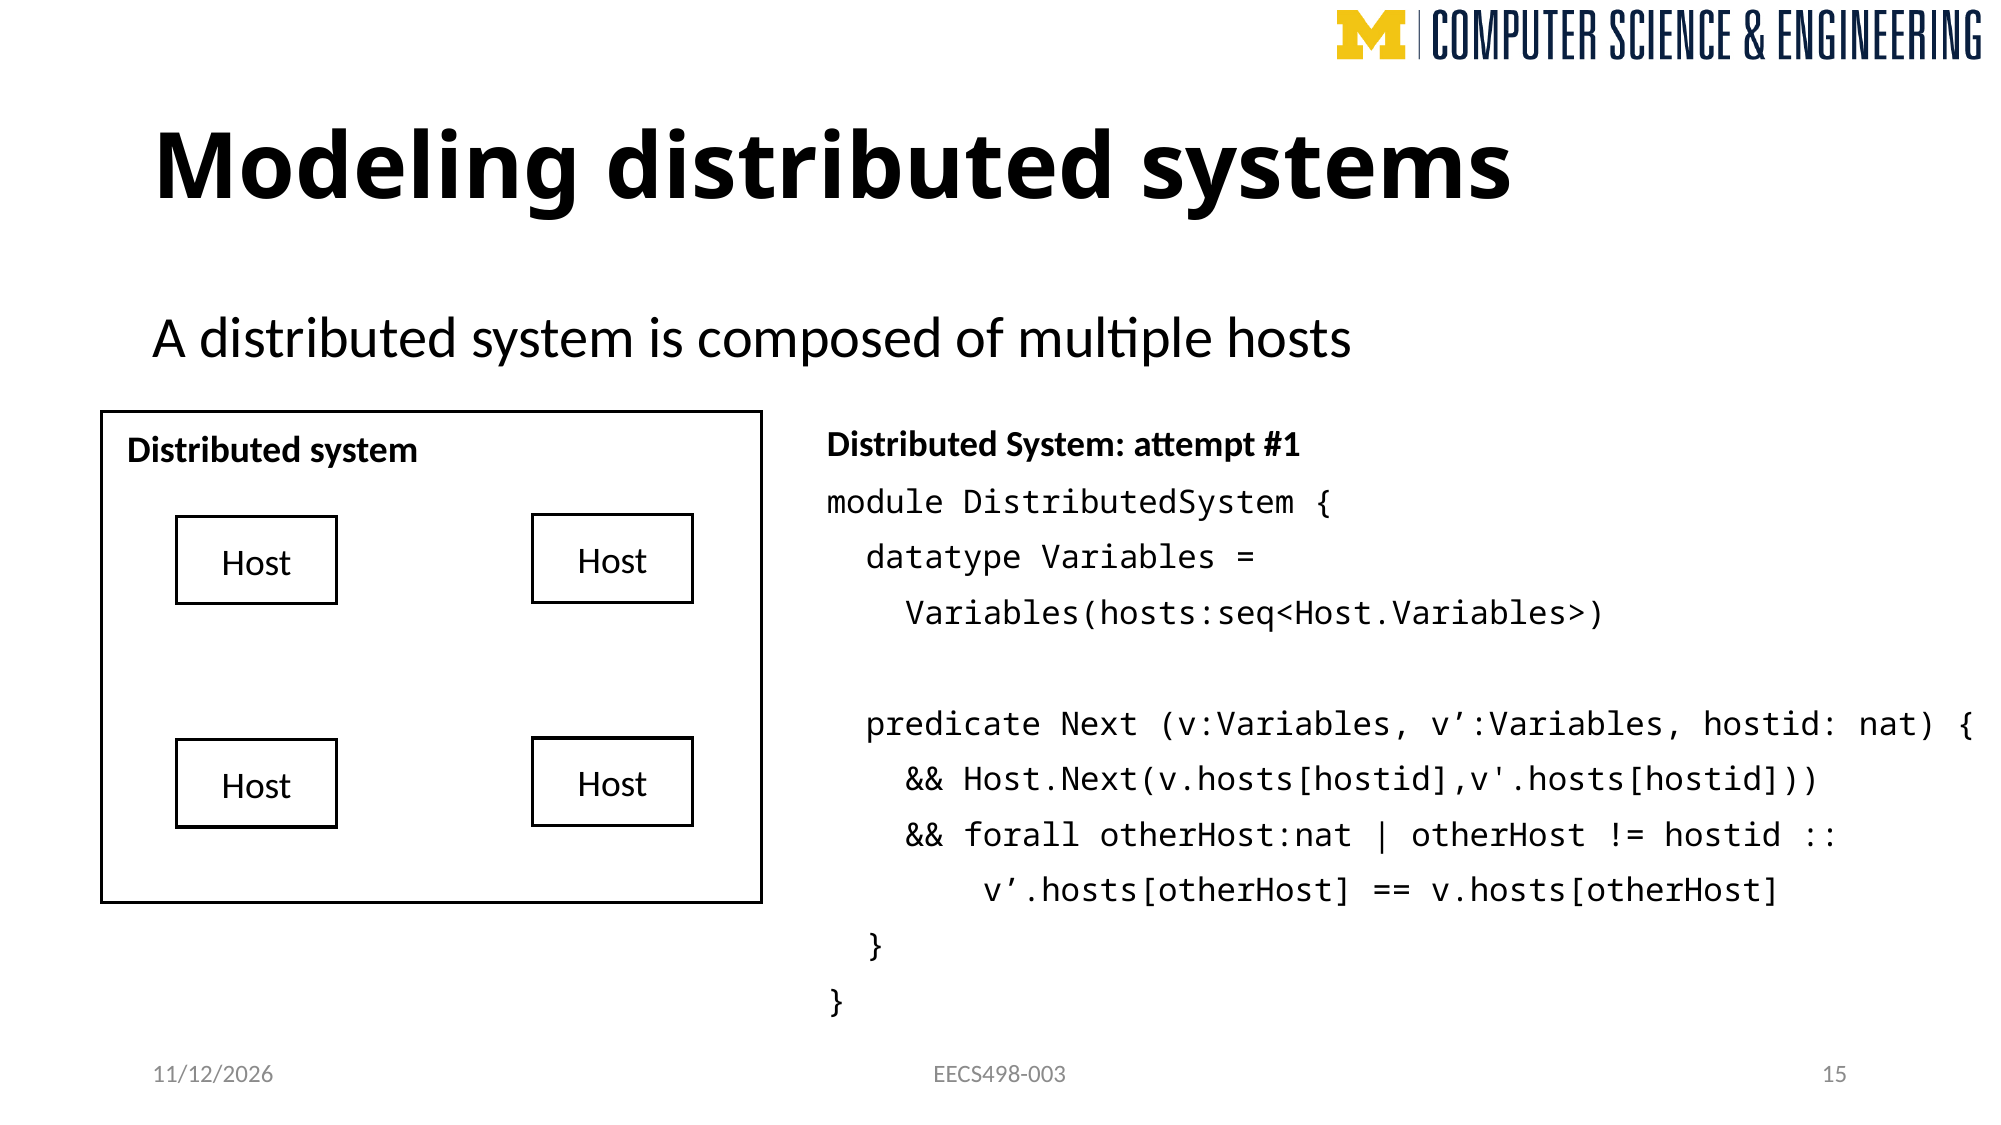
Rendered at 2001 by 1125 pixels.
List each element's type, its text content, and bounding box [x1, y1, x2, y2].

title Modeling distributed systems [137, 59, 1863, 278]
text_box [101, 411, 762, 903]
text_box Distributed System: attempt #1 module DistributedSystem { datatype Variables = Variables(hosts:seq<Host.Variables>) predicate Next (v:Variables, v’:Variables, hostid: nat) { && Host.Next(v.hosts[hostid],v'.hosts[hostid])) && forall otherHost:nat | otherHost != hostid :: v’.hosts[otherHost] == v.hosts[otherHost] } } [811, 417, 2000, 1043]
slide_number 15 [1412, 1043, 1863, 1103]
footer EECS498-003 [662, 1042, 1338, 1103]
picture [1337, 9, 1981, 60]
list A distributed system is composed of multiple hosts [137, 299, 1863, 396]
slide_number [137, 1042, 588, 1103]
